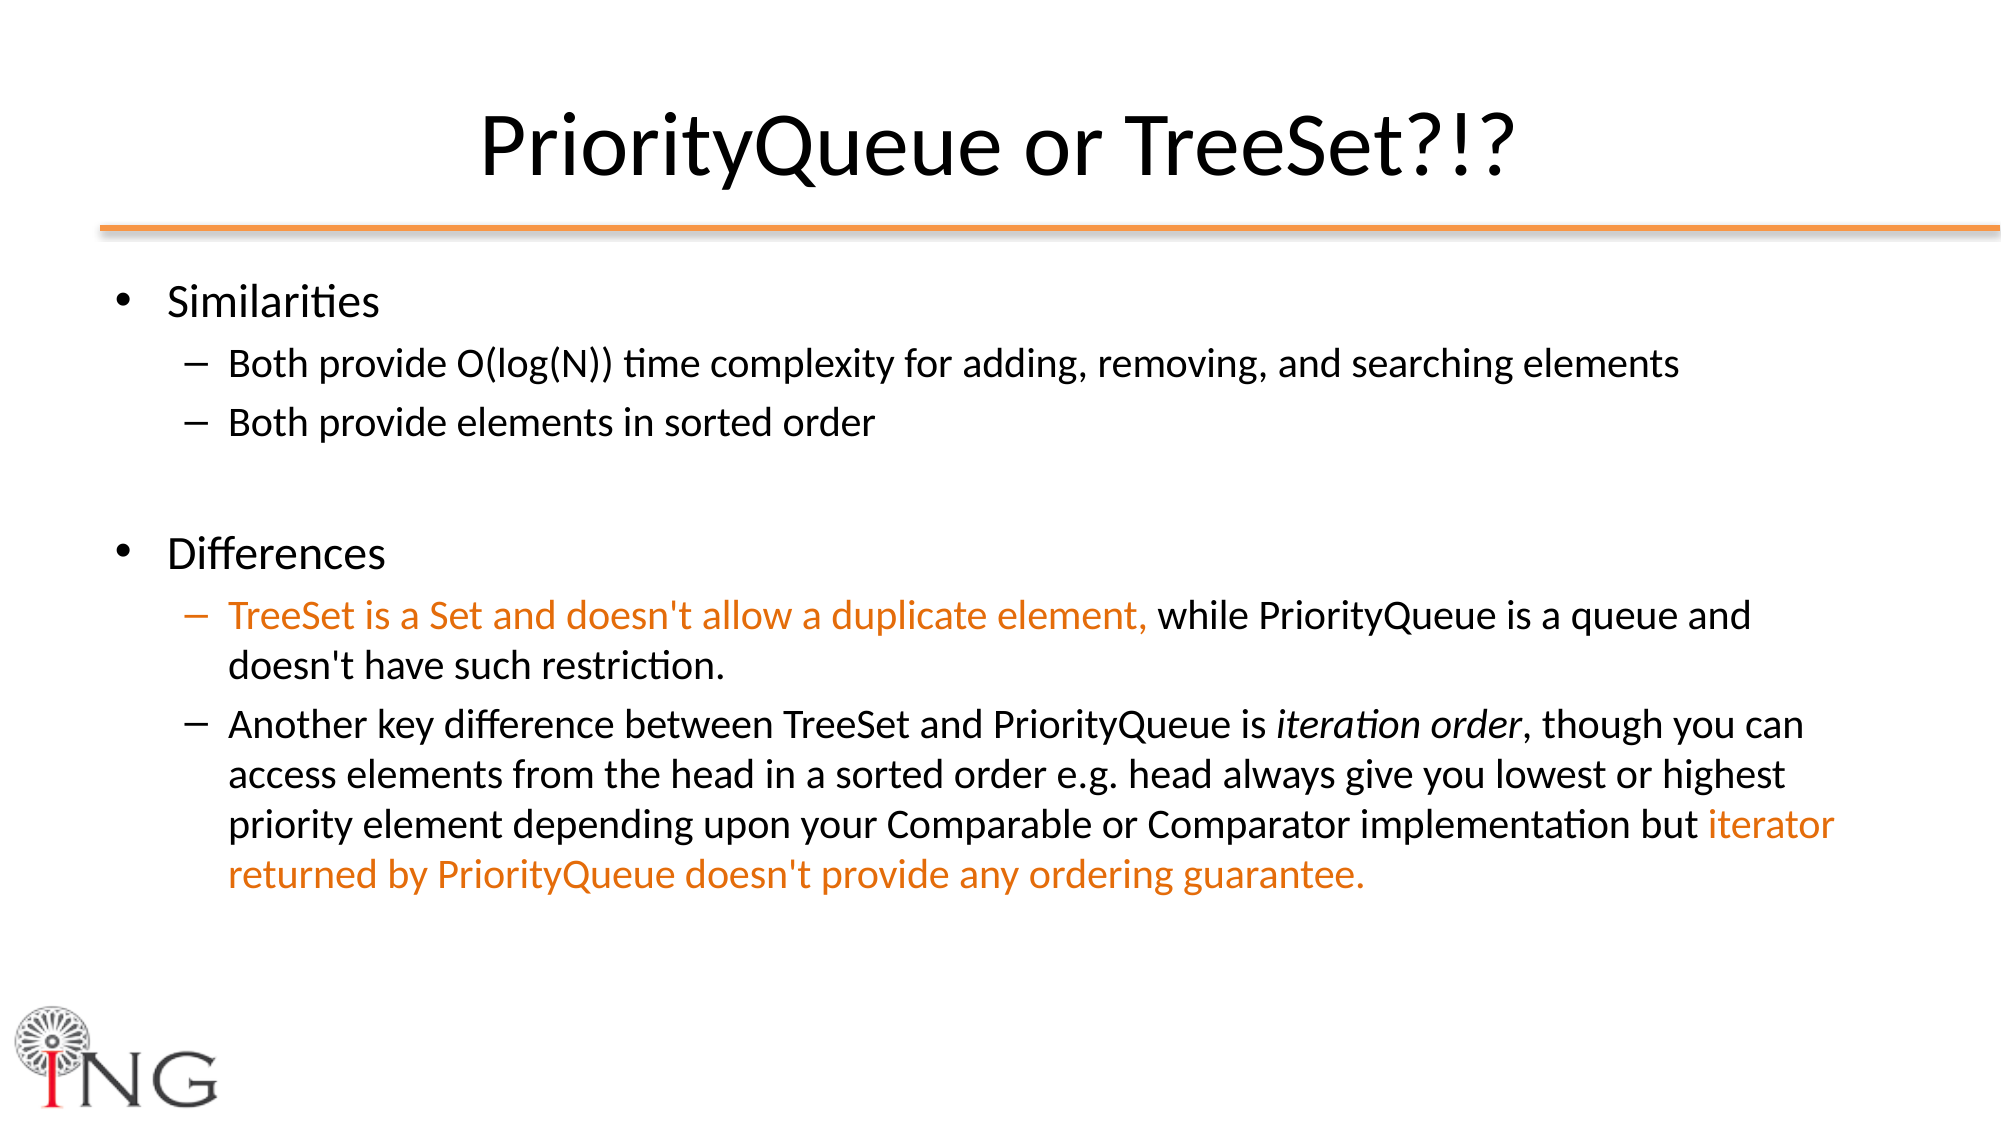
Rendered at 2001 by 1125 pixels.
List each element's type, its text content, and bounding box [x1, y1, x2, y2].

picture [0, 987, 244, 1125]
title PriorityQueue or TreeSet?!? [99, 45, 1900, 233]
list Similarities Both provide O(log(N)) time complexity for adding, removing, and searching elements Both provide elements in sorted order Differences TreeSet is a Set and doesn't allow a duplicate element, while PriorityQueue is a queue and doesn't have such restriction. Another key difference between TreeSet and PriorityQueue is iteration order, though you can access elements from the head in a sorted order e.g. head always give you lowest or highest priority element depending upon your Comparable or Comparator implementation but iterator returned by PriorityQueue doesn't provide any ordering guarantee. [99, 262, 1900, 1005]
